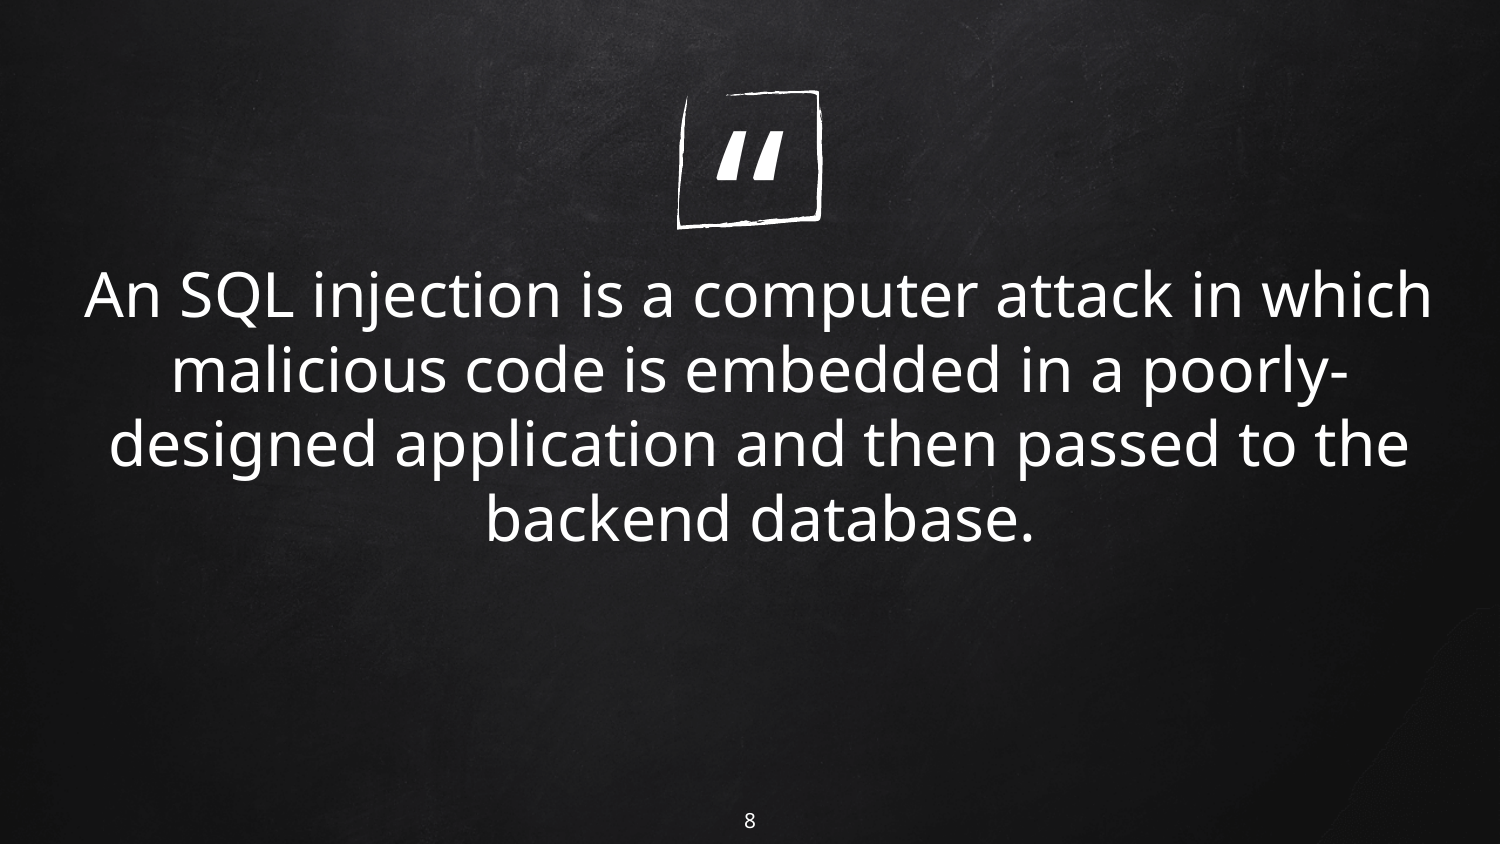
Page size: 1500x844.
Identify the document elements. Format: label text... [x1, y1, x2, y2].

slide_number 8 [705, 792, 795, 844]
list An SQL injection is a computer attack in which malicious code is embedded in a poorly-designed application and then passed to the backend database. [53, 239, 1468, 488]
picture [0, 0, 1500, 844]
